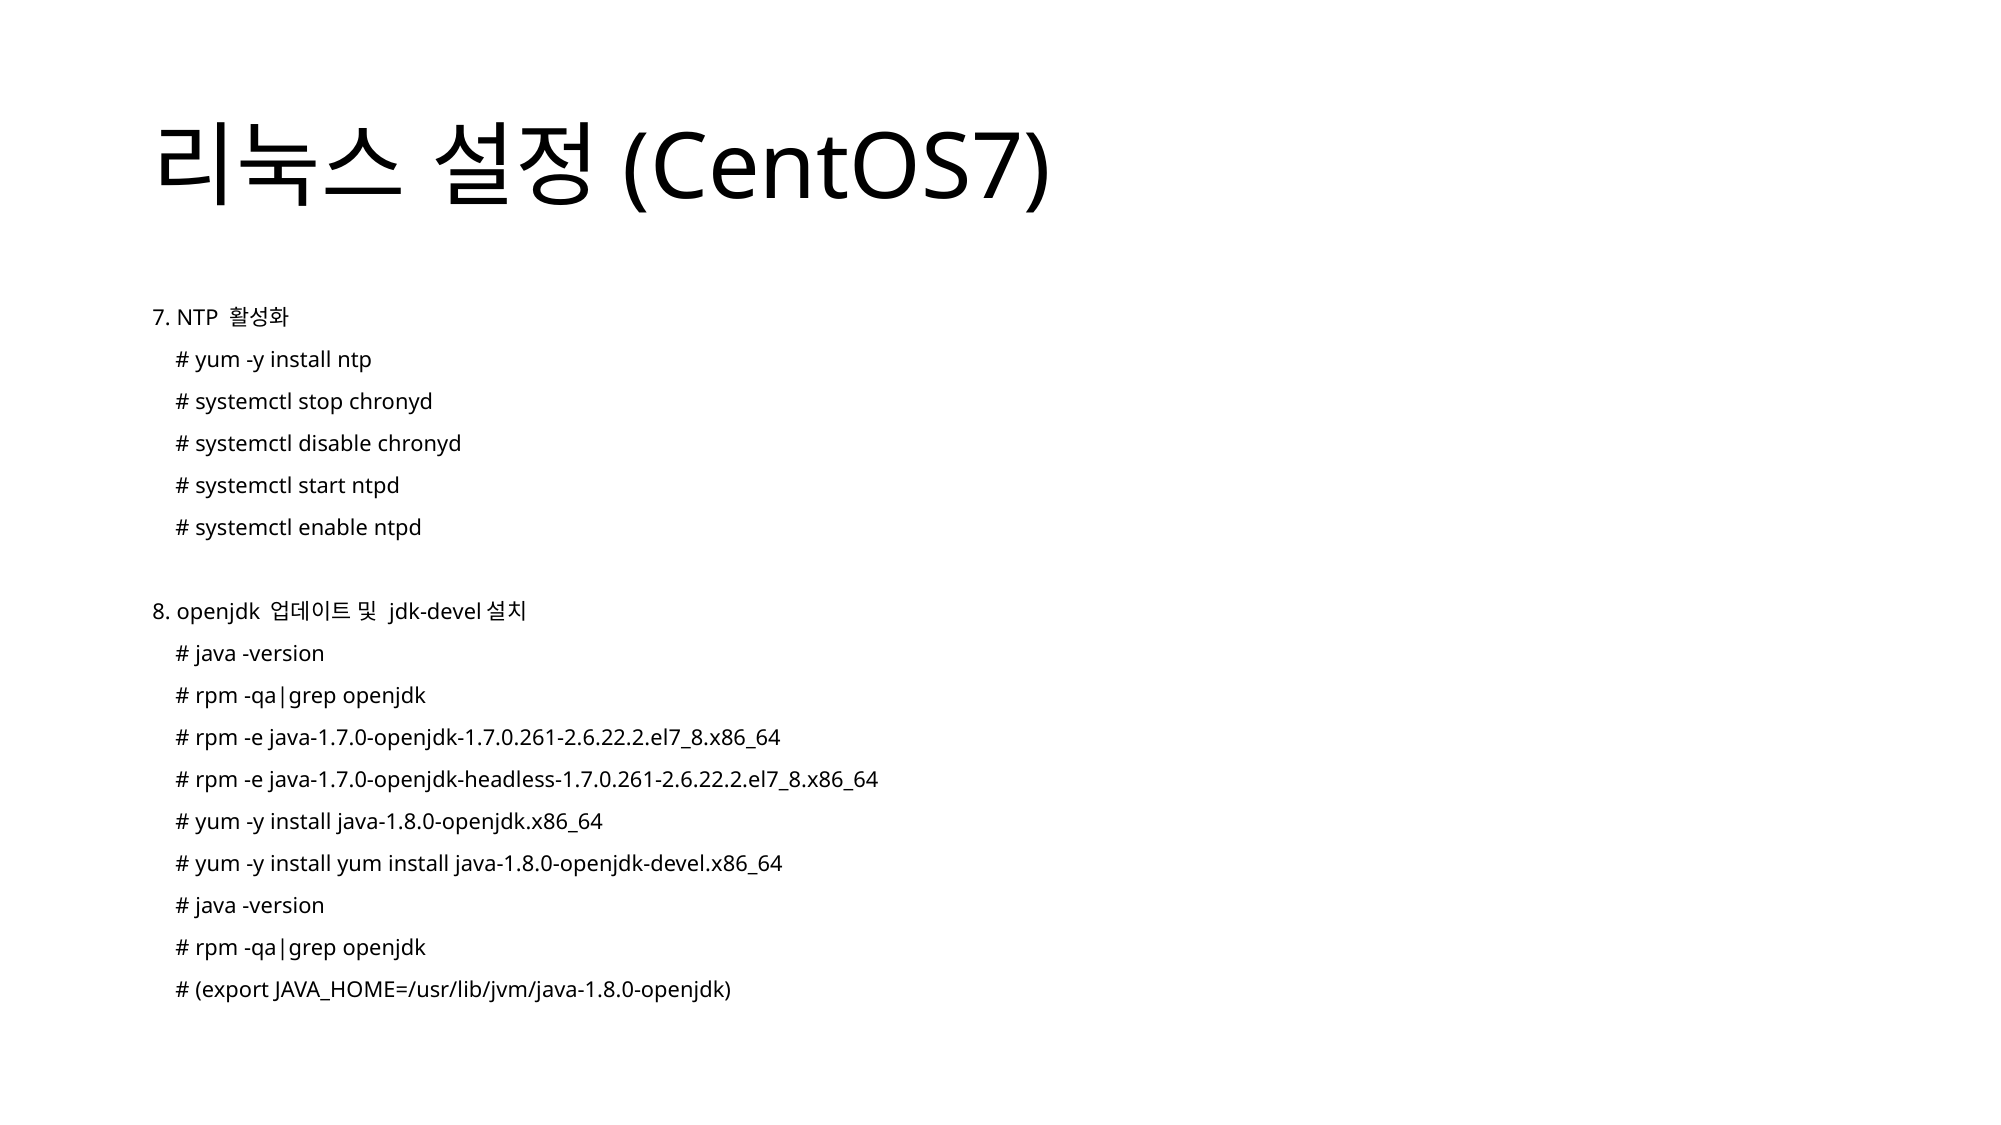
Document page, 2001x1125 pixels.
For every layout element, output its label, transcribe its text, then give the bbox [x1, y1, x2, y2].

list 7. NTP 활성화 # yum -y install ntp # systemctl stop chronyd # systemctl disable chronyd # systemctl start ntpd # systemctl enable ntpd 8. openjdk 업데이트 및 jdk-devel설치 # java -version # rpm -qa|grep openjdk # rpm -e java-1.7.0-openjdk-1.7.0.261-2.6.22.2.el7_8.x86_64 # rpm -e java-1.7.0-openjdk-headless-1.7.0.261-2.6.22.2.el7_8.x86_64 # yum -y install java-1.8.0-openjdk.x86_64 # yum -y install yum install java-1.8.0-openjdk-devel.x86_64 # java -version # rpm -qa|grep openjdk # (export JAVA_HOME=/usr/lib/jvm/java-1.8.0-openjdk) [137, 299, 1863, 1014]
title 리눅스 설정(CentOS7) [137, 59, 1863, 278]
